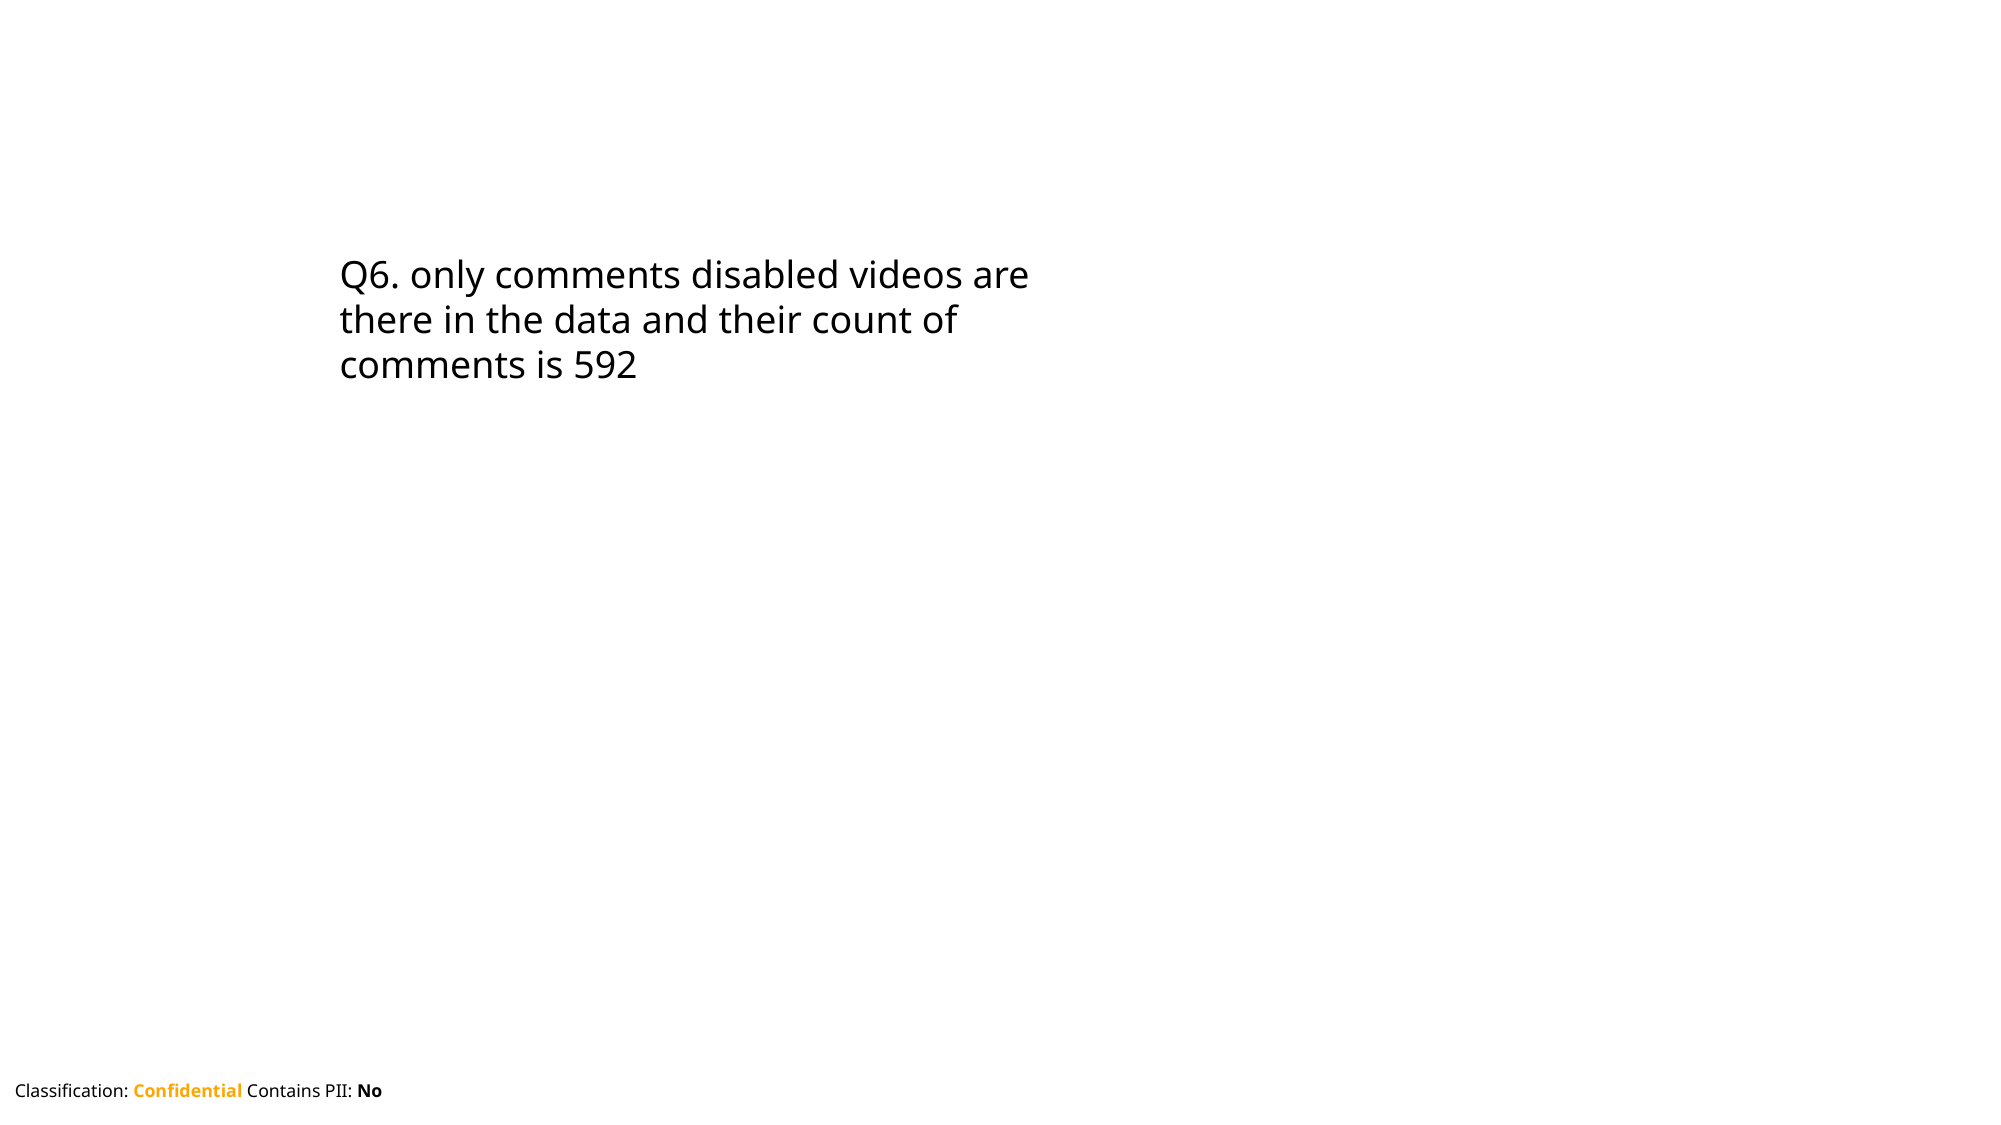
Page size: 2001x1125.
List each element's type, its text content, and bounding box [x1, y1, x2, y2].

text_box Q6. only comments disabled videos are there in the data and their count of comments is 592 [324, 243, 1122, 438]
